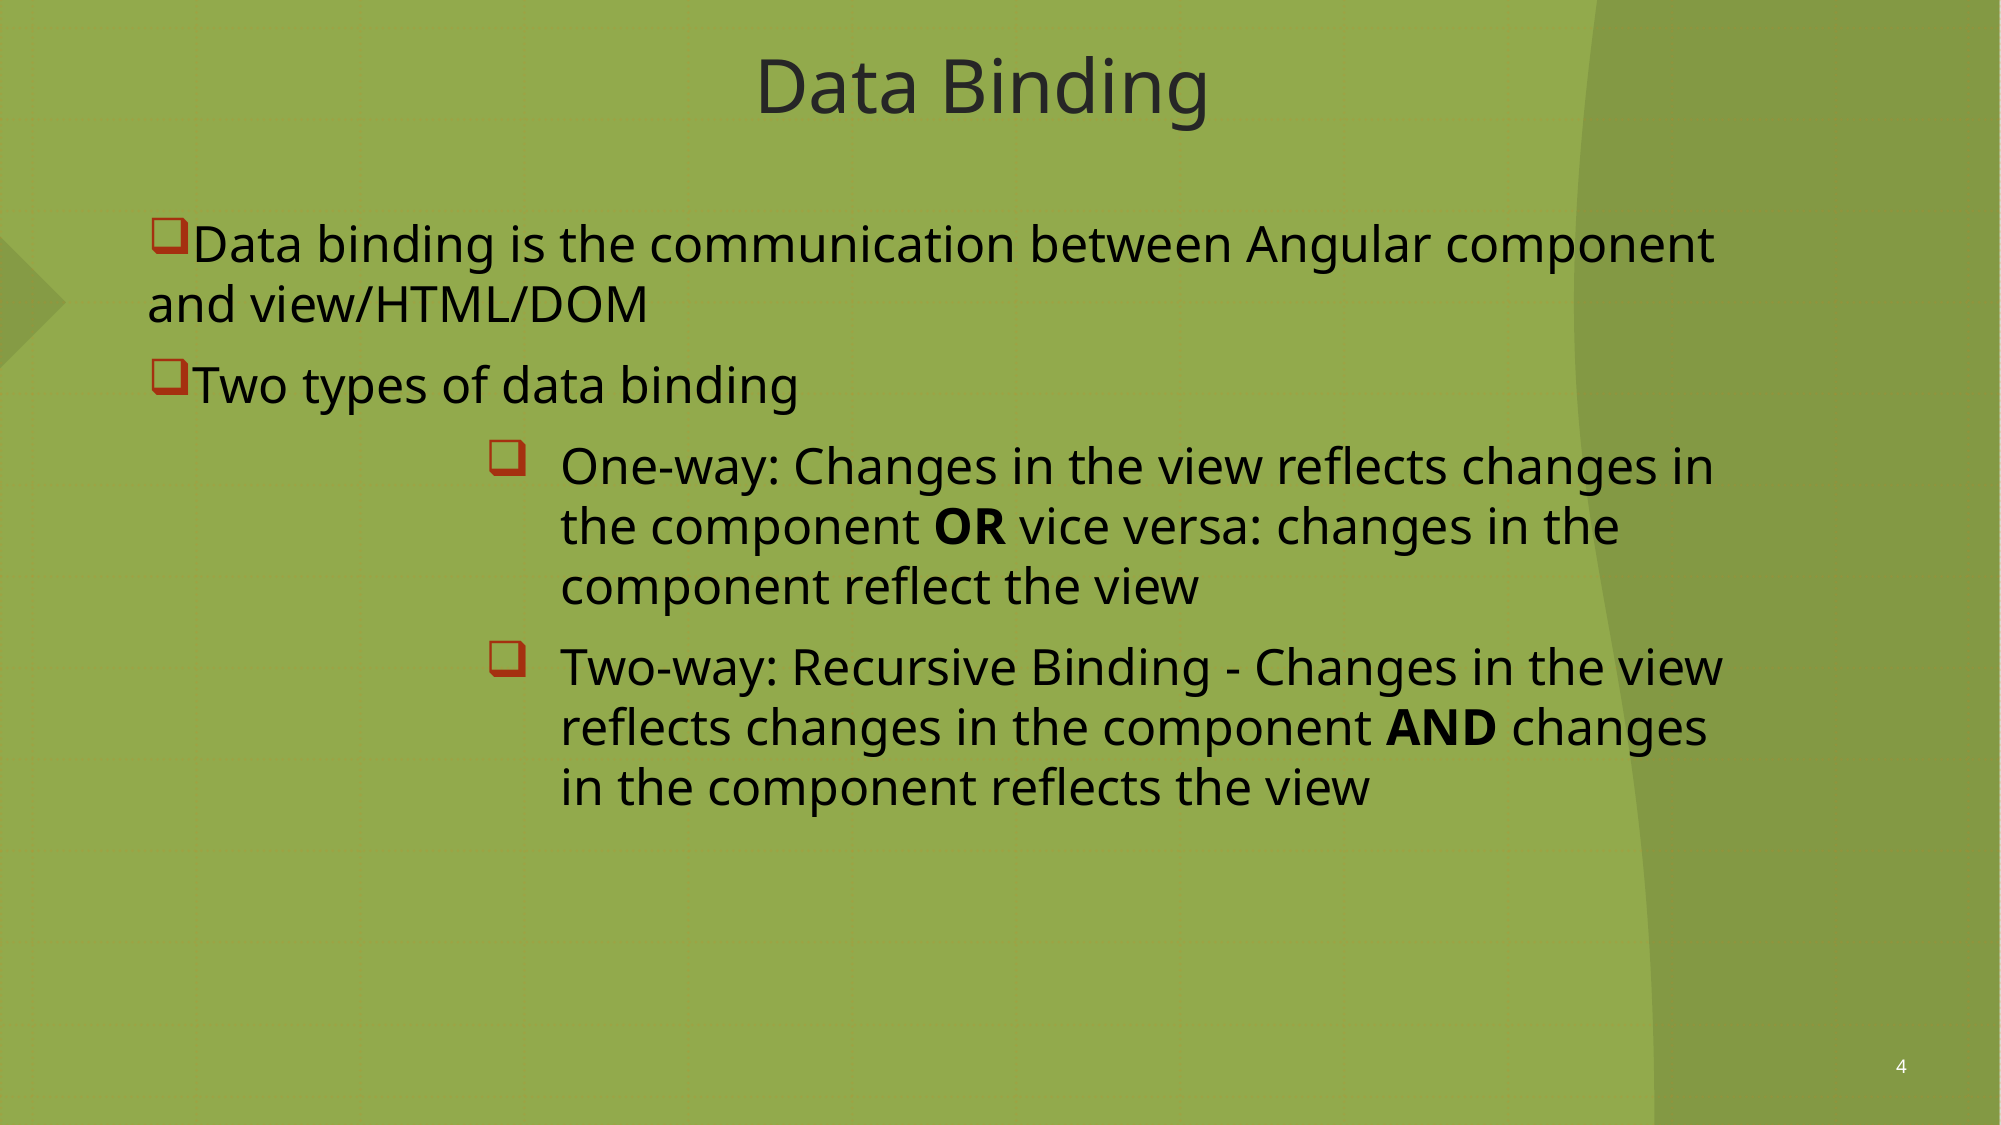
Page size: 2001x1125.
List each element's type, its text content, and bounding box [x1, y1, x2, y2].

list Data binding is the communication between Angular component and view/HTML/DOM Two types of data binding One-way: Changes in the view reflects changes in the component OR vice versa: changes in the component reflect the view Two-way: Recursive Binding - Changes in the view reflects changes in the component AND changes in the component reflects the view [132, 205, 1771, 953]
slide_number 4 [1835, 1037, 1967, 1098]
title Data Binding [47, 30, 1919, 180]
